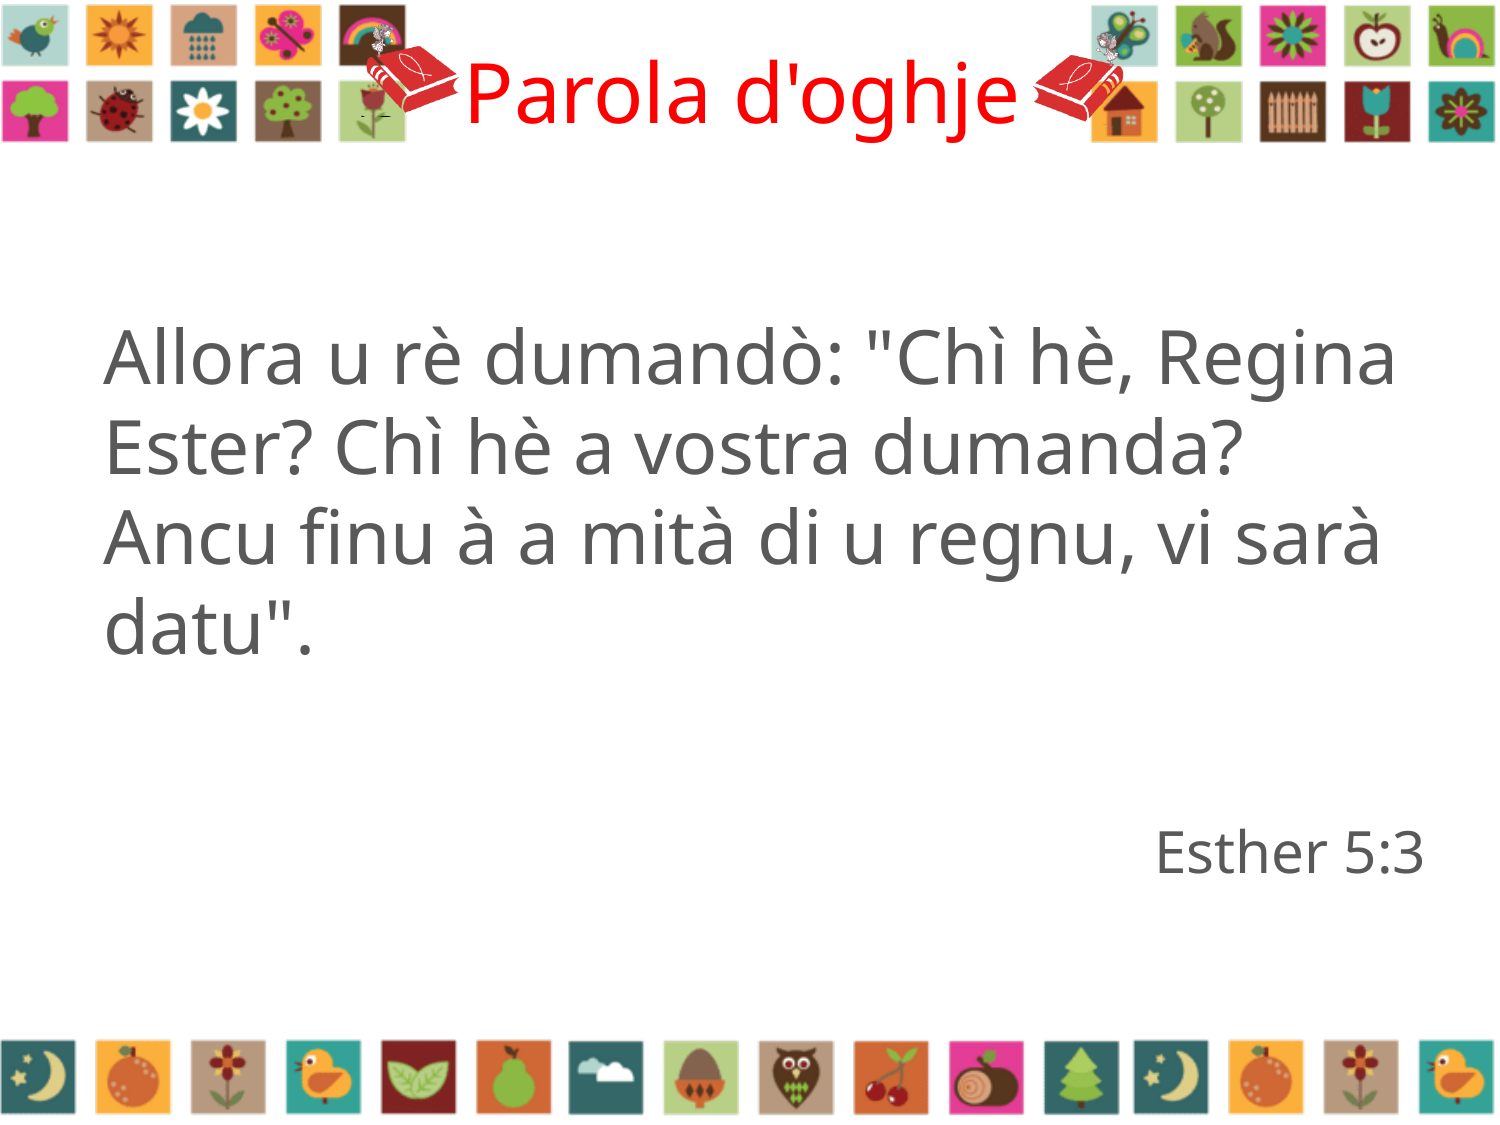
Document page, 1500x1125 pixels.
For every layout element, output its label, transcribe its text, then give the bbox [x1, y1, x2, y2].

text_box Parola d'oghje [424, 32, 1075, 148]
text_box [0, 1028, 1500, 1118]
text_box Esther 5:3 [808, 807, 1441, 893]
text_box Allora u rè dumandò: "Chì hè, Regina Ester? Chì hè a vostra dumanda? Ancu finu à a mità di u regnu, vi sarà datu". [88, 302, 1436, 678]
picture [1001, 3, 1500, 150]
picture [0, 3, 491, 150]
